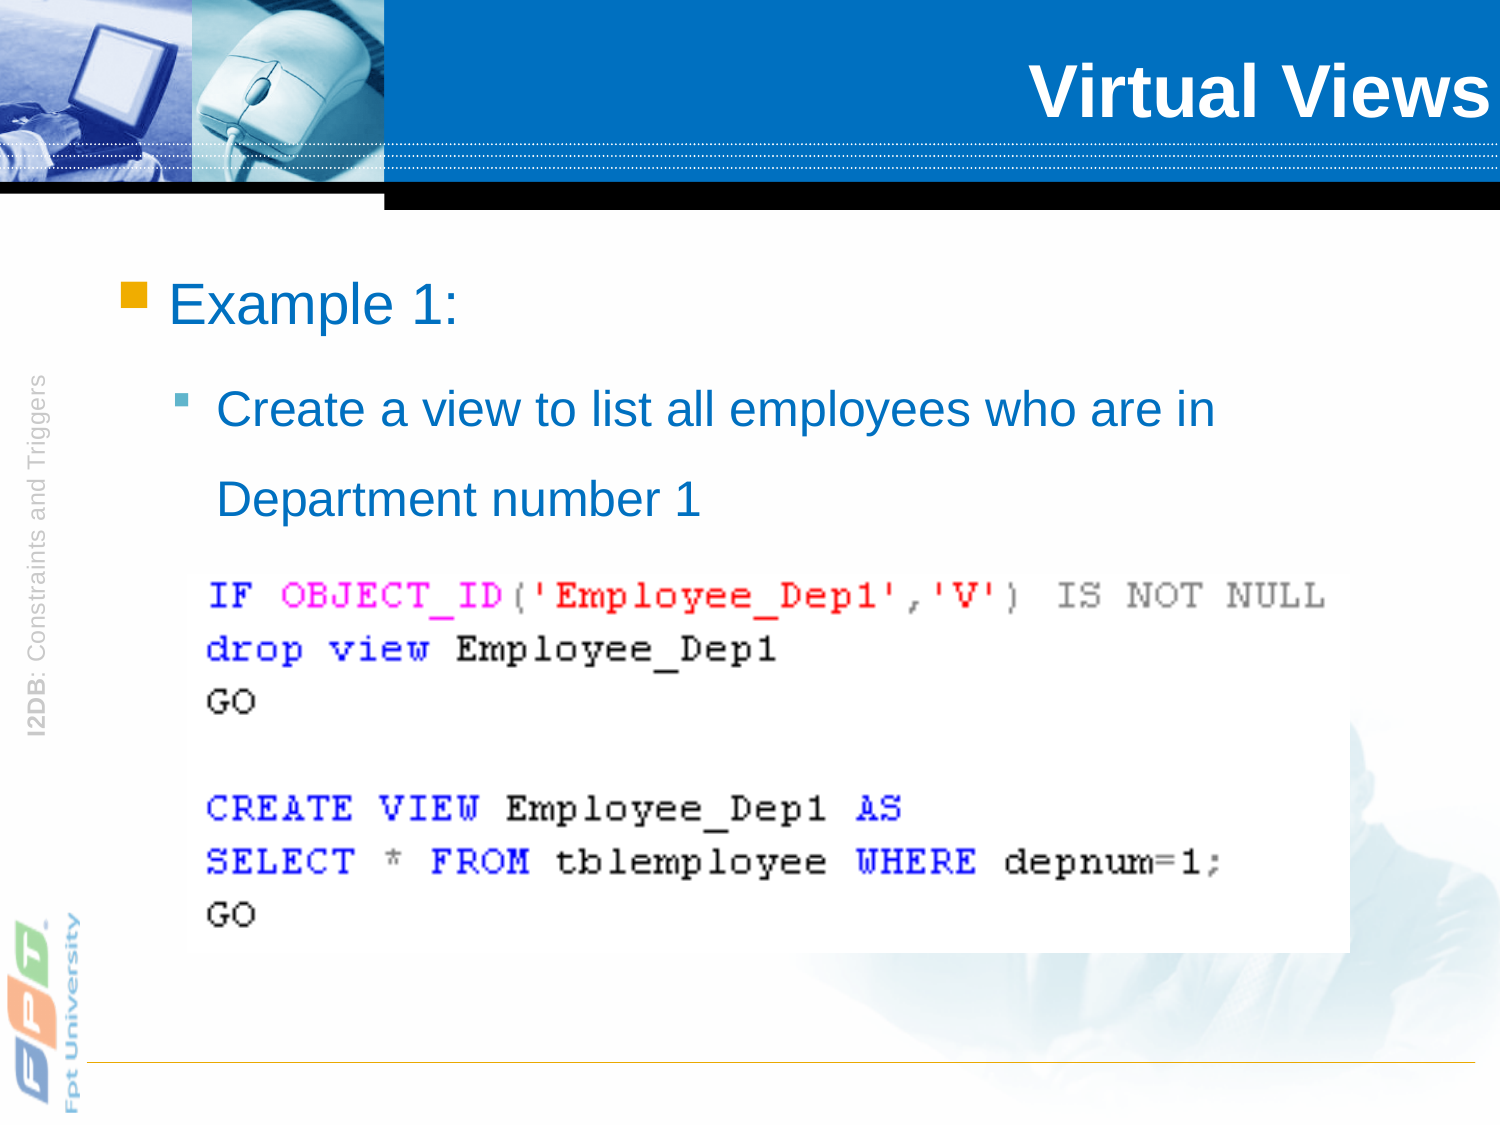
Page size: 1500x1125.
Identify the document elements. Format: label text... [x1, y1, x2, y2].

title Virtual Views [387, 0, 1500, 175]
picture [0, 0, 385, 181]
list Example 1: Create a view to list all employees who are in Department number 1 [87, 216, 1475, 1050]
picture [0, 194, 1500, 1125]
